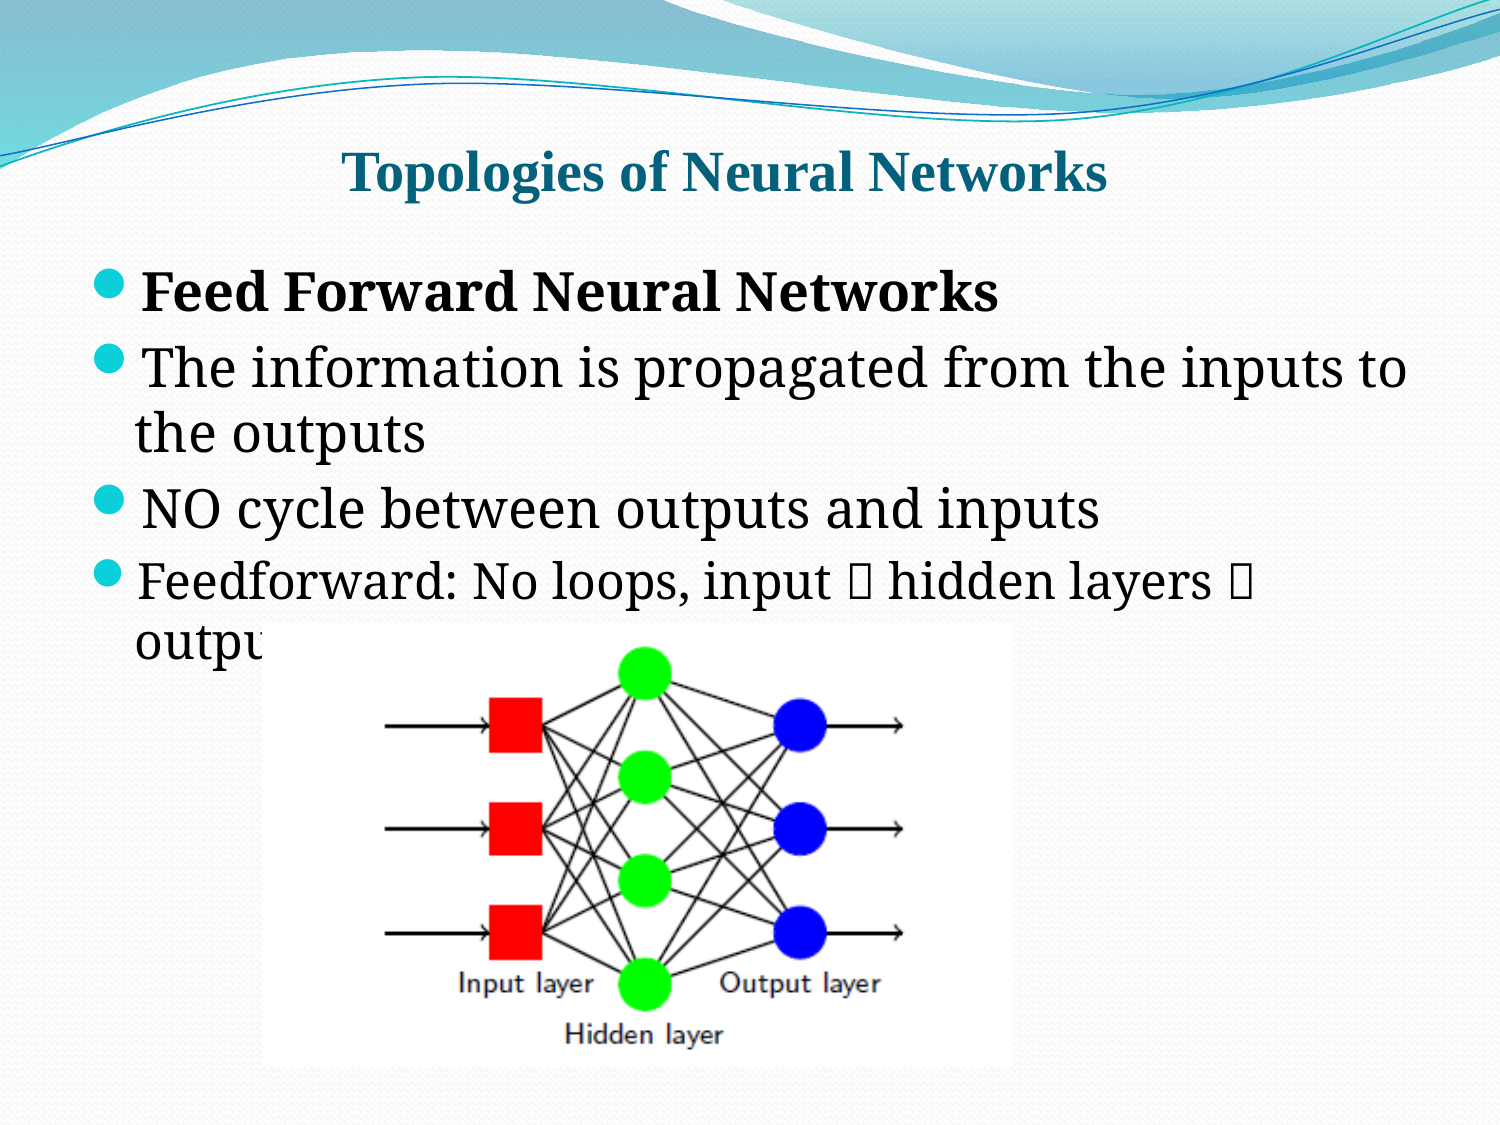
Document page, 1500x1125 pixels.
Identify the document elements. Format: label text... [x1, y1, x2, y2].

picture [262, 624, 1013, 1067]
list Feed Forward Neural Networks The information is propagated from the inputs to the outputs NO cycle between outputs and inputs Feedforward: No loops, input  hidden layers  output [75, 249, 1425, 688]
title Topologies of Neural Networks [50, 75, 1400, 203]
